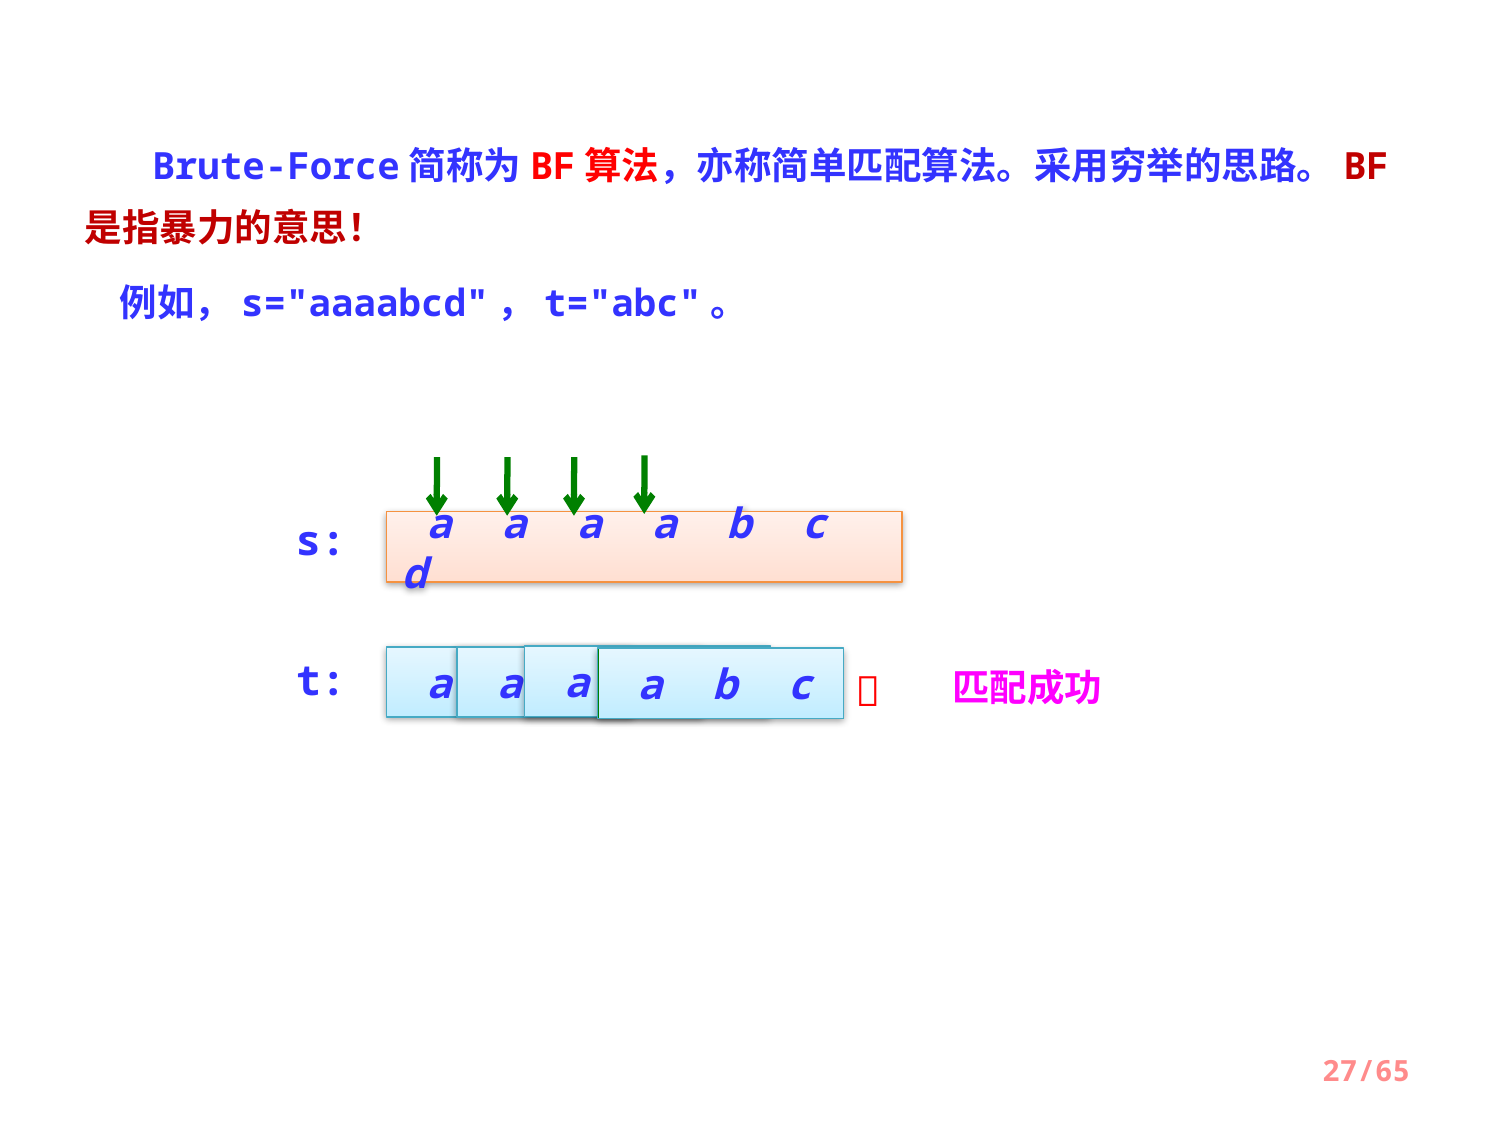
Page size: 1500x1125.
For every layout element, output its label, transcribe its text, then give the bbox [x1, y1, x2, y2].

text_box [456, 646, 522, 718]
text_box Brute-Force简称为BF算法，亦称简单匹配算法。采用穷举的思路。BF是指暴力的意思！ 例如，s="aaaabcd"，t="abc"。 [70, 117, 1433, 332]
slide_number 27/65 [1074, 1042, 1425, 1103]
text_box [597, 647, 962, 719]
text_box 匹配成功 [966, 656, 1161, 716]
text_box a a a a b c d [386, 511, 903, 583]
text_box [524, 645, 877, 717]
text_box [386, 646, 455, 718]
text_box s: [281, 506, 375, 571]
text_box t: [281, 646, 375, 712]
